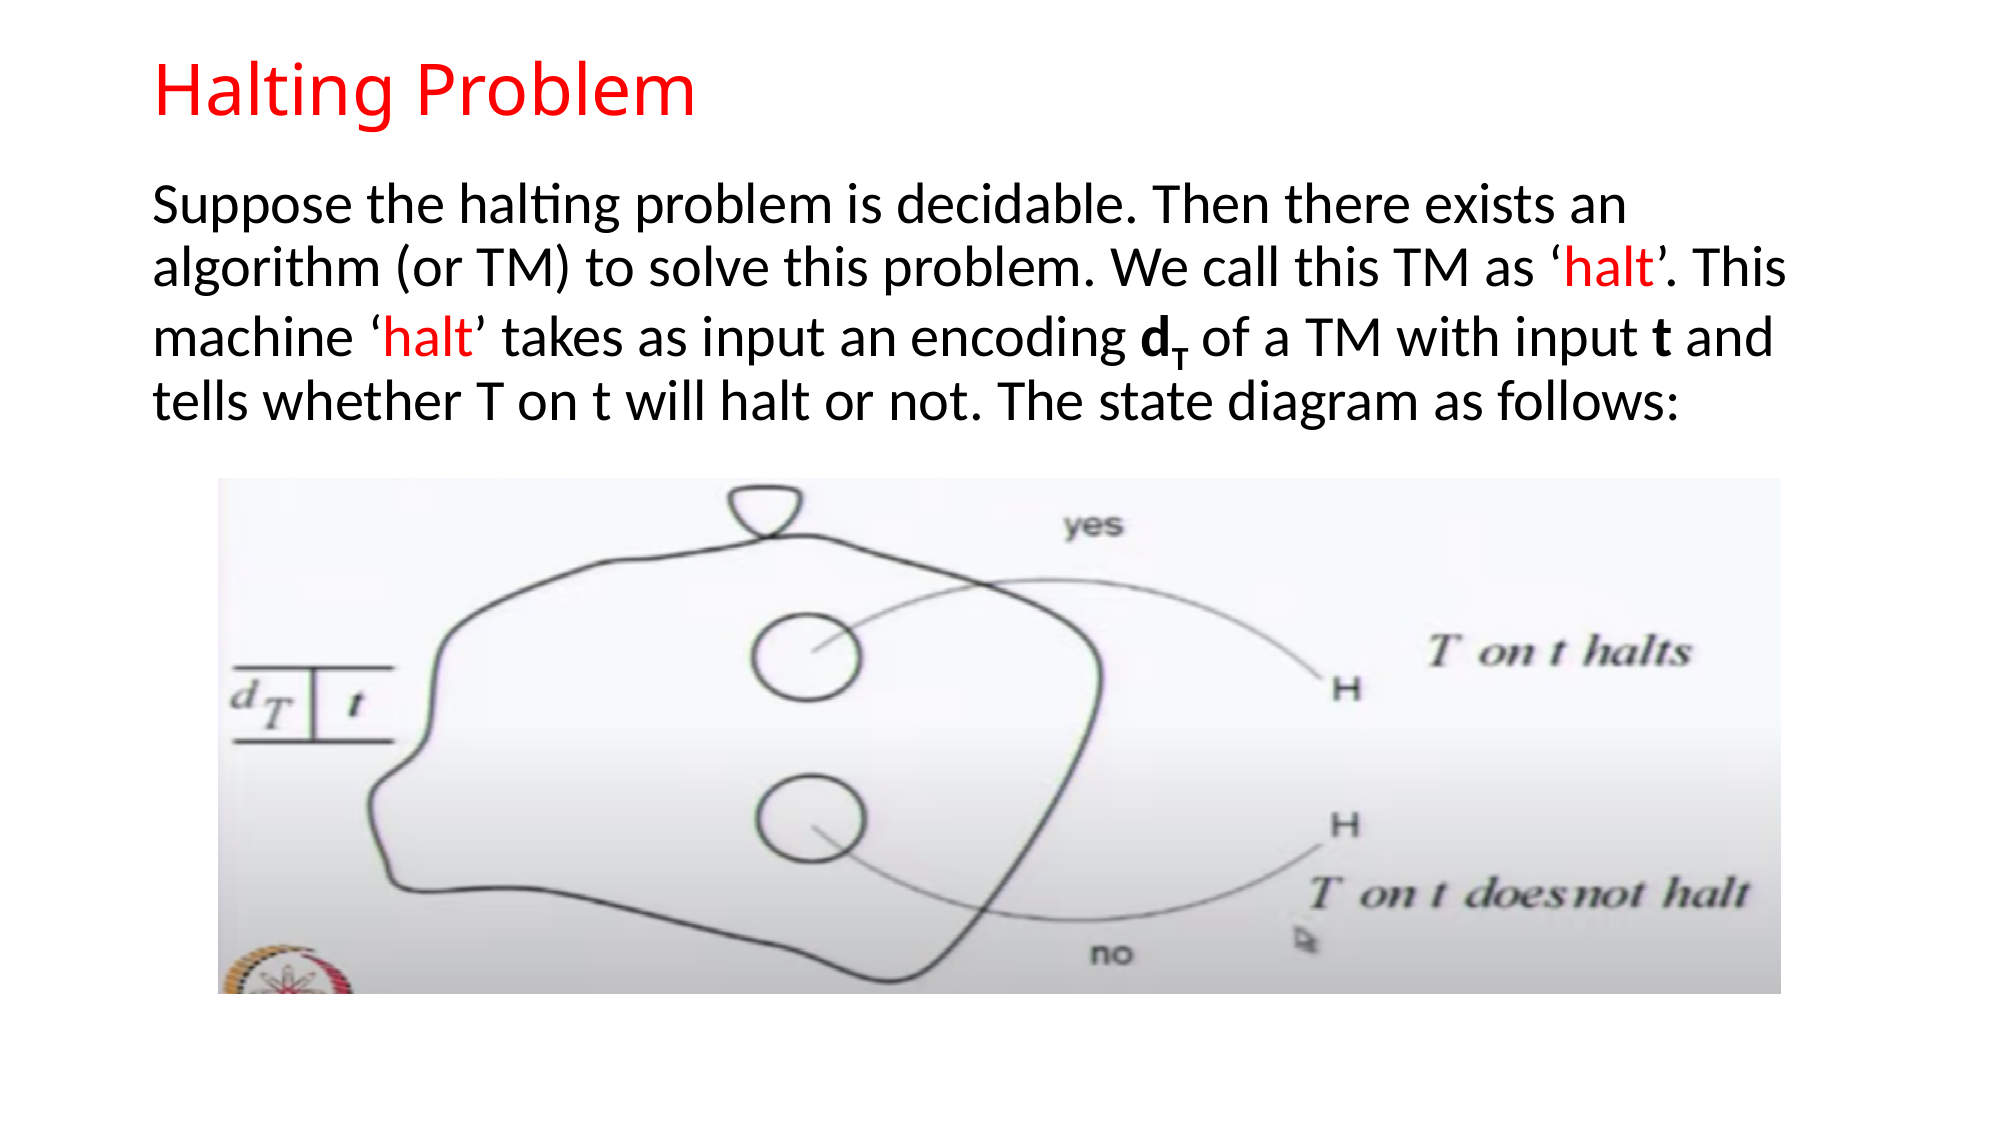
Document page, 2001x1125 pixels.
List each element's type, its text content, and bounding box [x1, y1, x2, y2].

picture [218, 478, 1781, 994]
title Halting Problem [137, 46, 1863, 139]
list Suppose the halting problem is decidable. Then there exists an algorithm (or TM) to solve this problem. We call this TM as ‘halt’. This machine ‘halt’ takes as input an encoding dT of a TM with input t and tells whether T on t will halt or not. The state diagram as follows: [137, 165, 1863, 1014]
